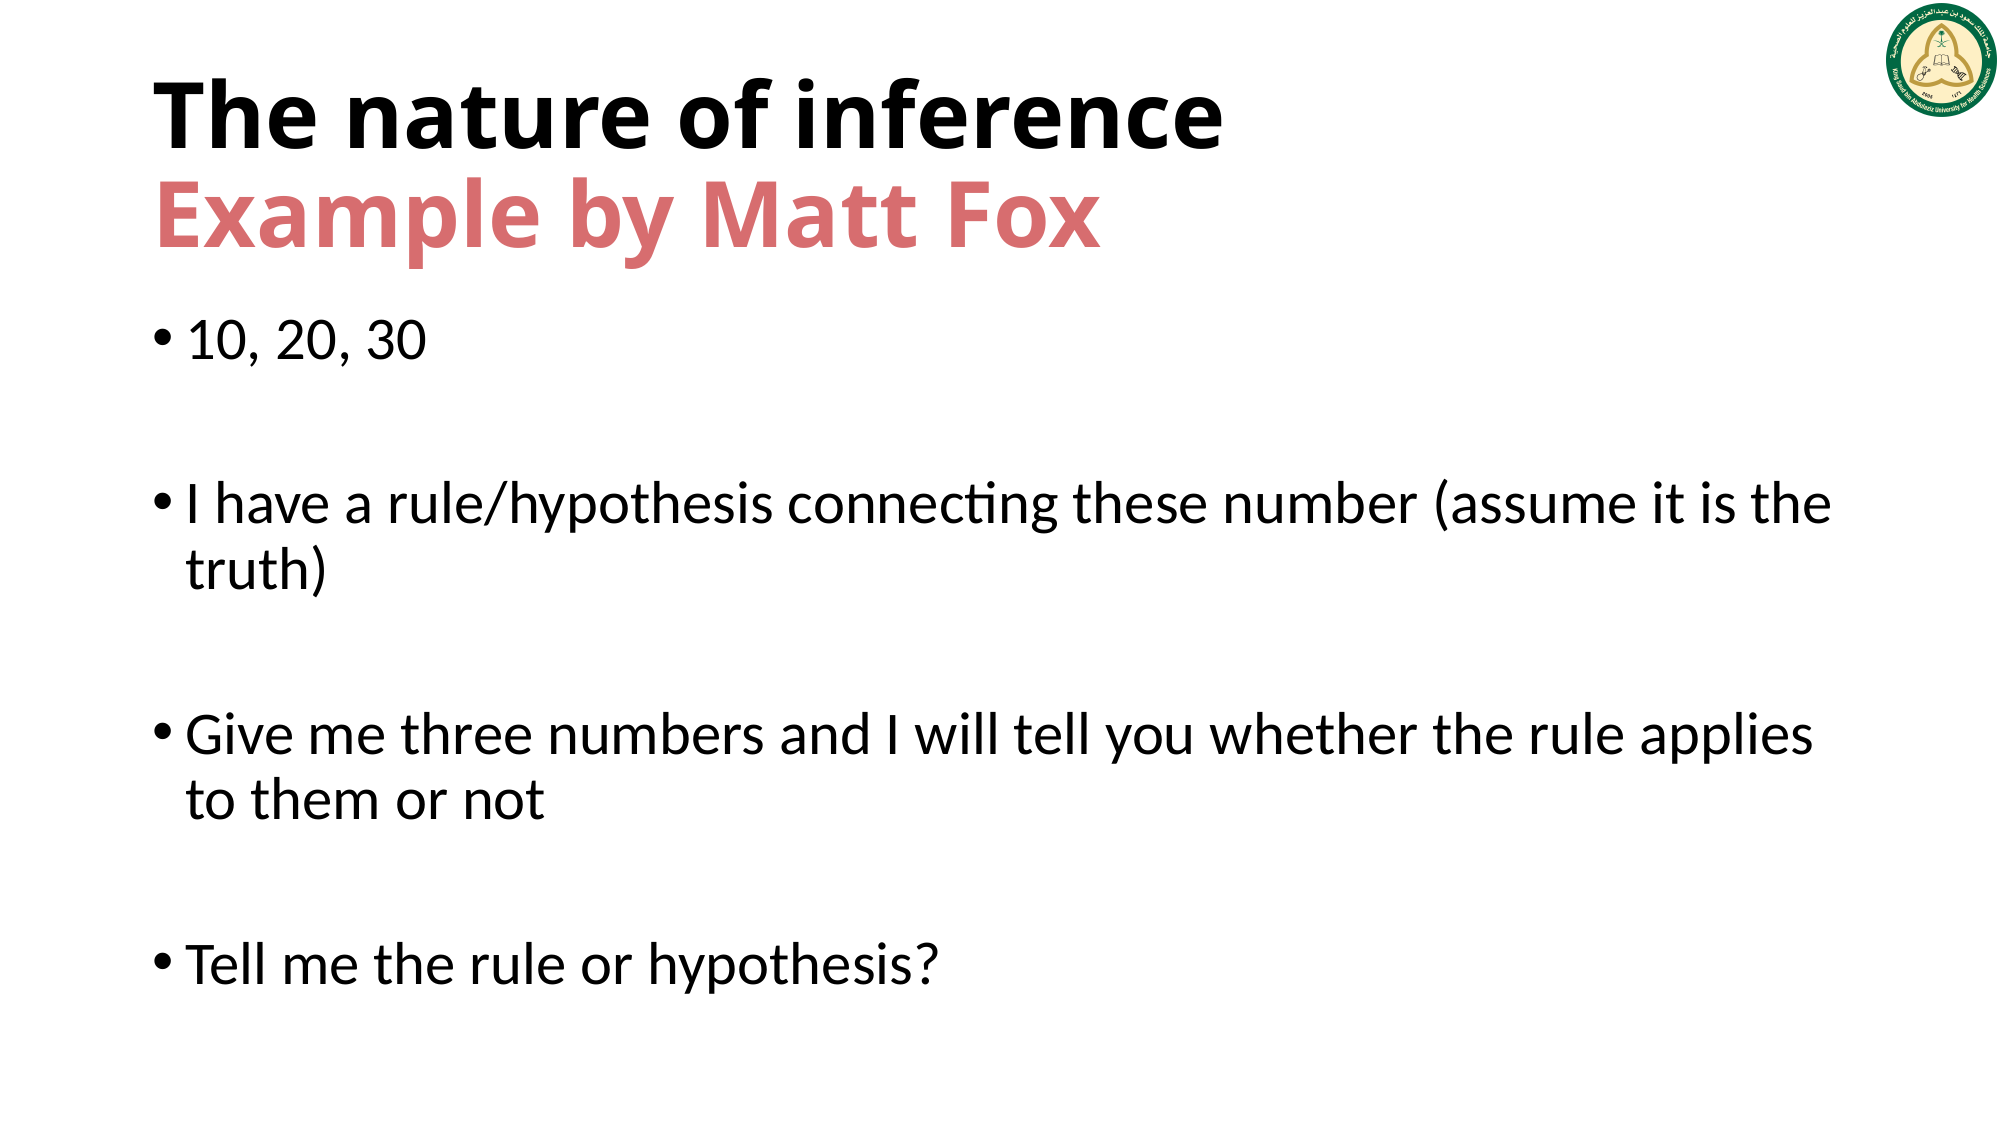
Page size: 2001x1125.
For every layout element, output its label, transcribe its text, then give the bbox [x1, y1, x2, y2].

picture [1886, 3, 1997, 117]
list 10, 20, 30 I have a rule/hypothesis connecting these number (assume it is the truth) Give me three numbers and I will tell you whether the rule applies to them or not Tell me the rule or hypothesis? [137, 299, 1863, 1014]
title The nature of inference Example by Matt Fox [137, 59, 1863, 278]
